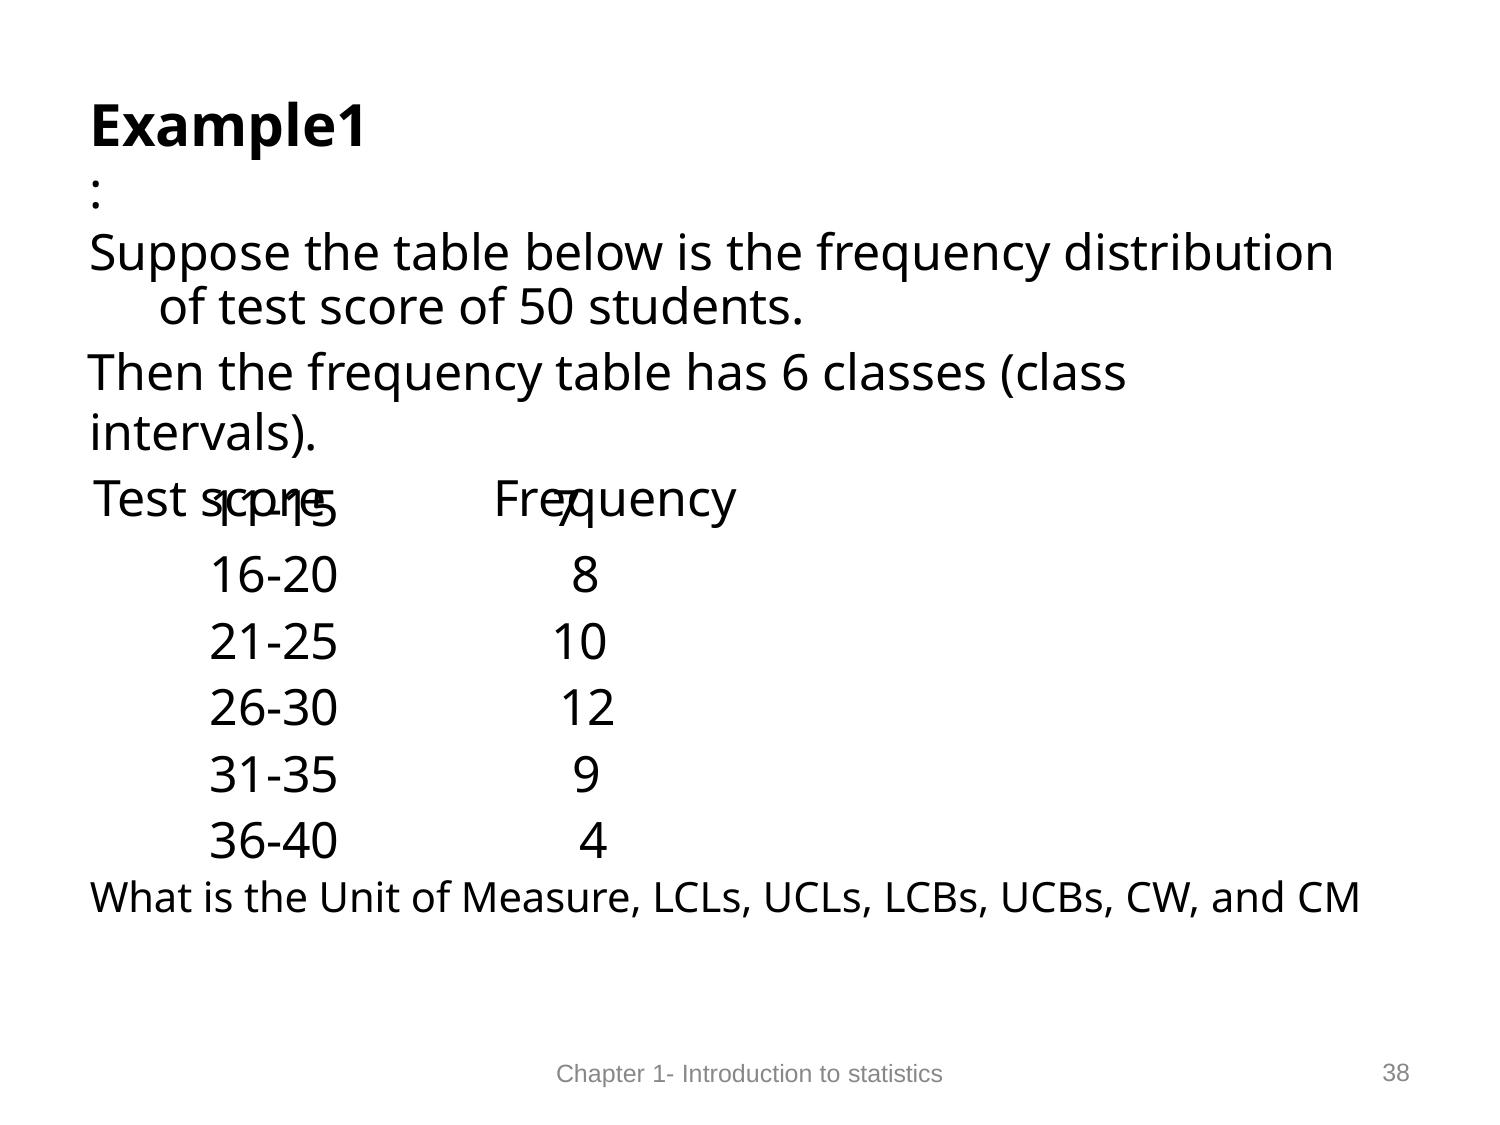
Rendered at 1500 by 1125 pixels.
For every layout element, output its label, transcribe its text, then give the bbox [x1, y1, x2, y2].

table_cell 9 [453, 735, 620, 801]
table_cell 31-35 [205, 735, 453, 801]
footer Chapter 1- Introduction to statistics [553, 1057, 946, 1125]
text_box What is the Unit of Measure, LCLs, UCLs, LCBs, UCBs, CW, and CM [87, 868, 1396, 921]
table_header 7 [453, 468, 620, 536]
table_cell 8 [453, 536, 620, 602]
table_header 11-15 [205, 468, 453, 536]
slide_number 38 [1373, 1032, 1415, 1125]
table_cell 26-30 [205, 669, 453, 735]
title Example1 : [87, 86, 386, 217]
text_box Suppose the table below is the frequency distribution of test score of 50 students. Then the frequency table has 6 classes (class intervals). Test score Frequency [87, 217, 1402, 527]
table_cell 4 [453, 801, 620, 868]
table_cell 21-25 [205, 602, 453, 669]
table_cell 10 [453, 602, 620, 669]
table_cell 36-40 [205, 801, 453, 868]
table_cell 16-20 [205, 536, 453, 602]
table_cell 12 [453, 669, 620, 735]
